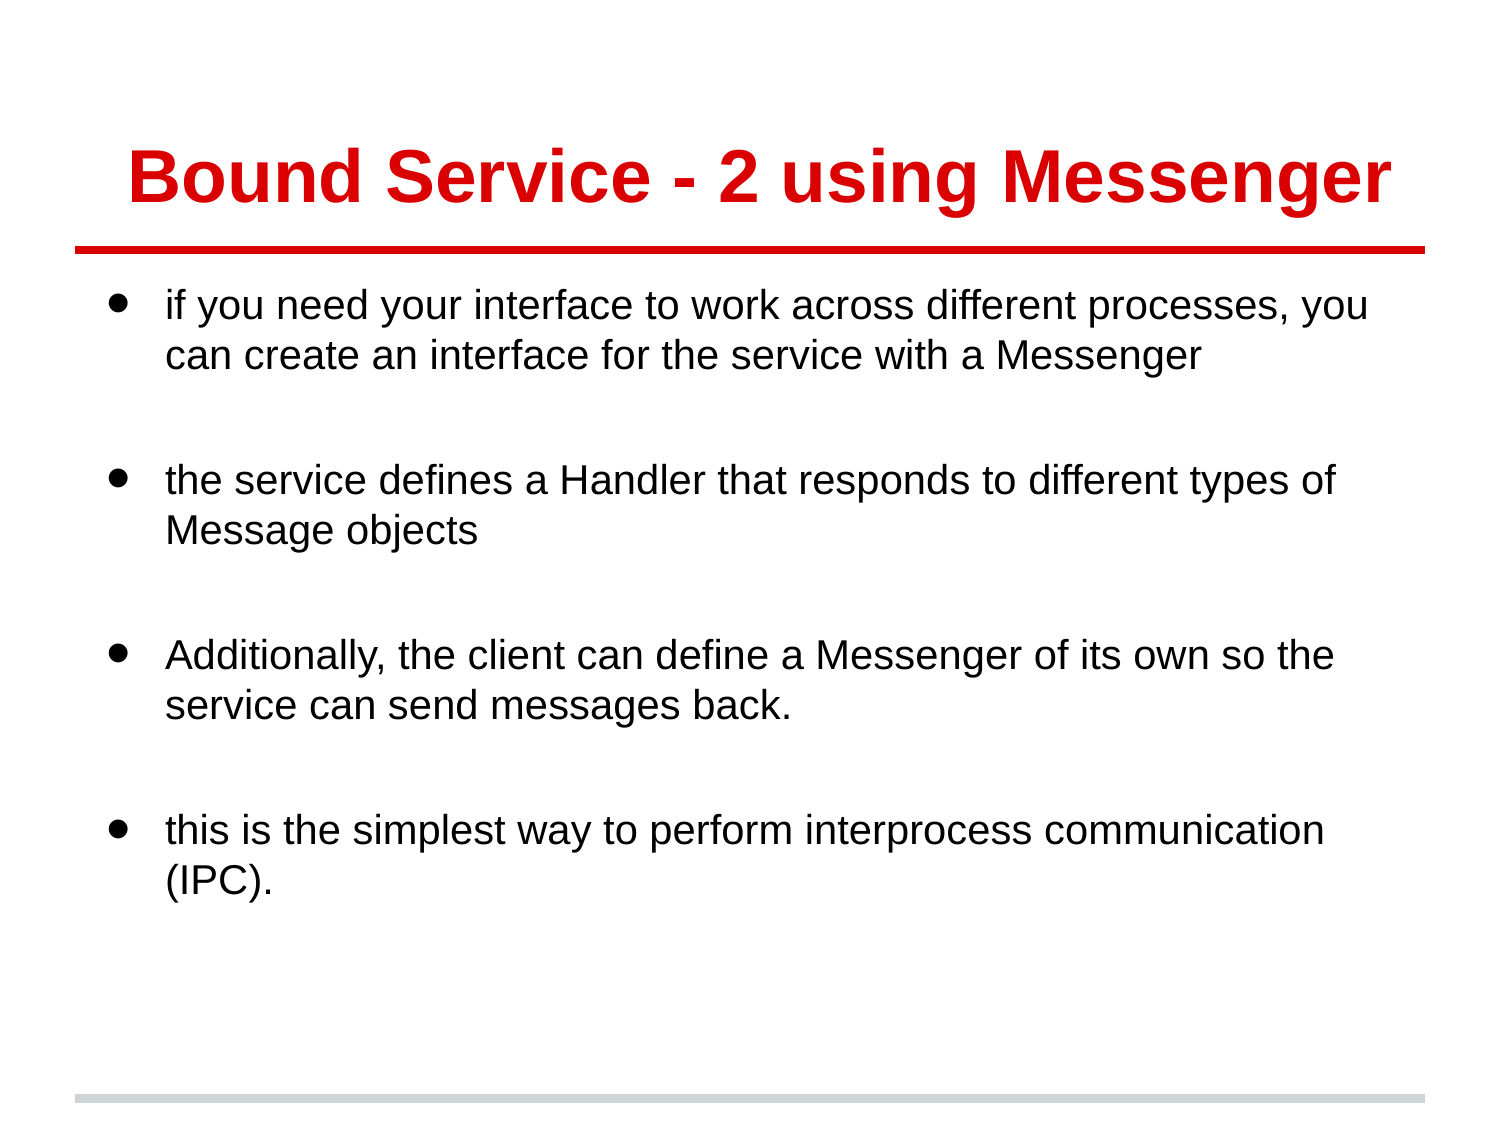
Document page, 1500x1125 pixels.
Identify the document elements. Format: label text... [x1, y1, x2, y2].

title Bound Service - 2 using Messenger [75, 45, 1425, 233]
list if you need your interface to work across different processes, you can create an interface for the service with a Messenger the service defines a Handler that responds to different types of Message objects Additionally, the client can define a Messenger of its own so the service can send messages back. this is the simplest way to perform interprocess communication (IPC). [75, 262, 1425, 1078]
